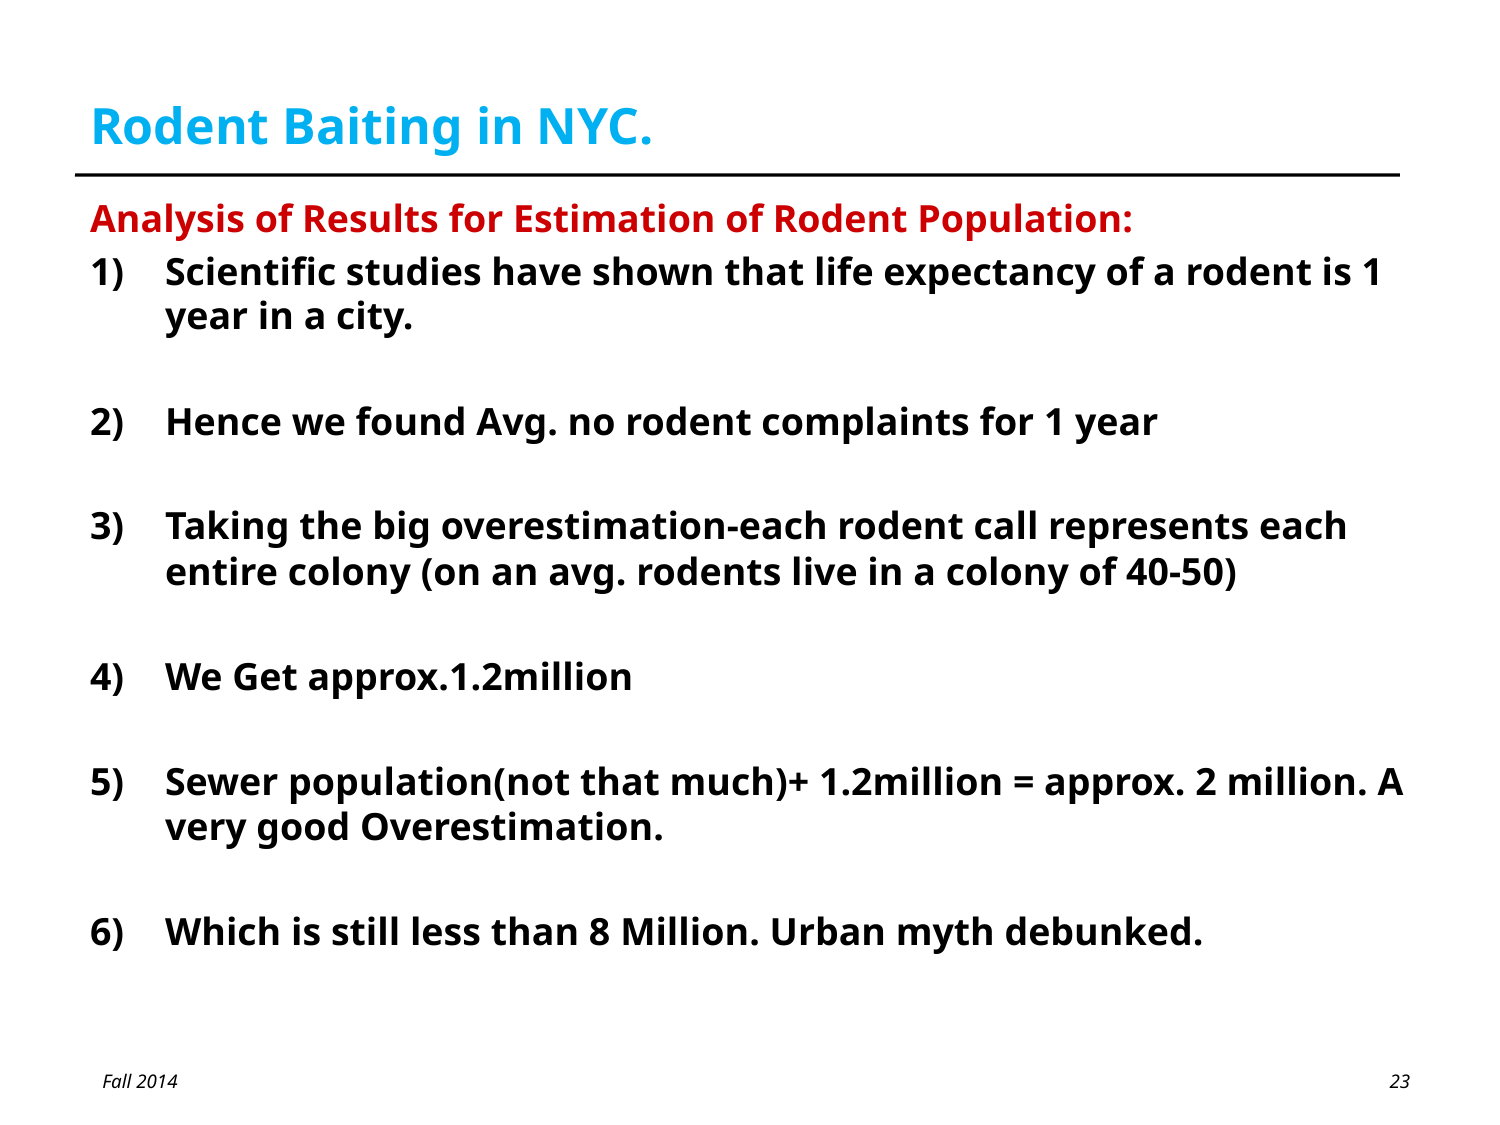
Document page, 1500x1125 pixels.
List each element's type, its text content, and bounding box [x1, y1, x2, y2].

title Rodent Baiting in NYC. [73, 43, 1427, 165]
list Analysis of Results for Estimation of Rodent Population: Scientific studies have shown that life expectancy of a rodent is 1 year in a city. Hence we found Avg. no rodent complaints for 1 year Taking the big overestimation-each rodent call represents each entire colony (on an avg. rodents live in a colony of 40-50) We Get approx.1.2million Sewer population(not that much)+ 1.2million = approx. 2 million. A very good Overestimation. Which is still less than 8 Million. Urban myth debunked. [73, 185, 1427, 1008]
slide_number 23 [1074, 1062, 1425, 1100]
